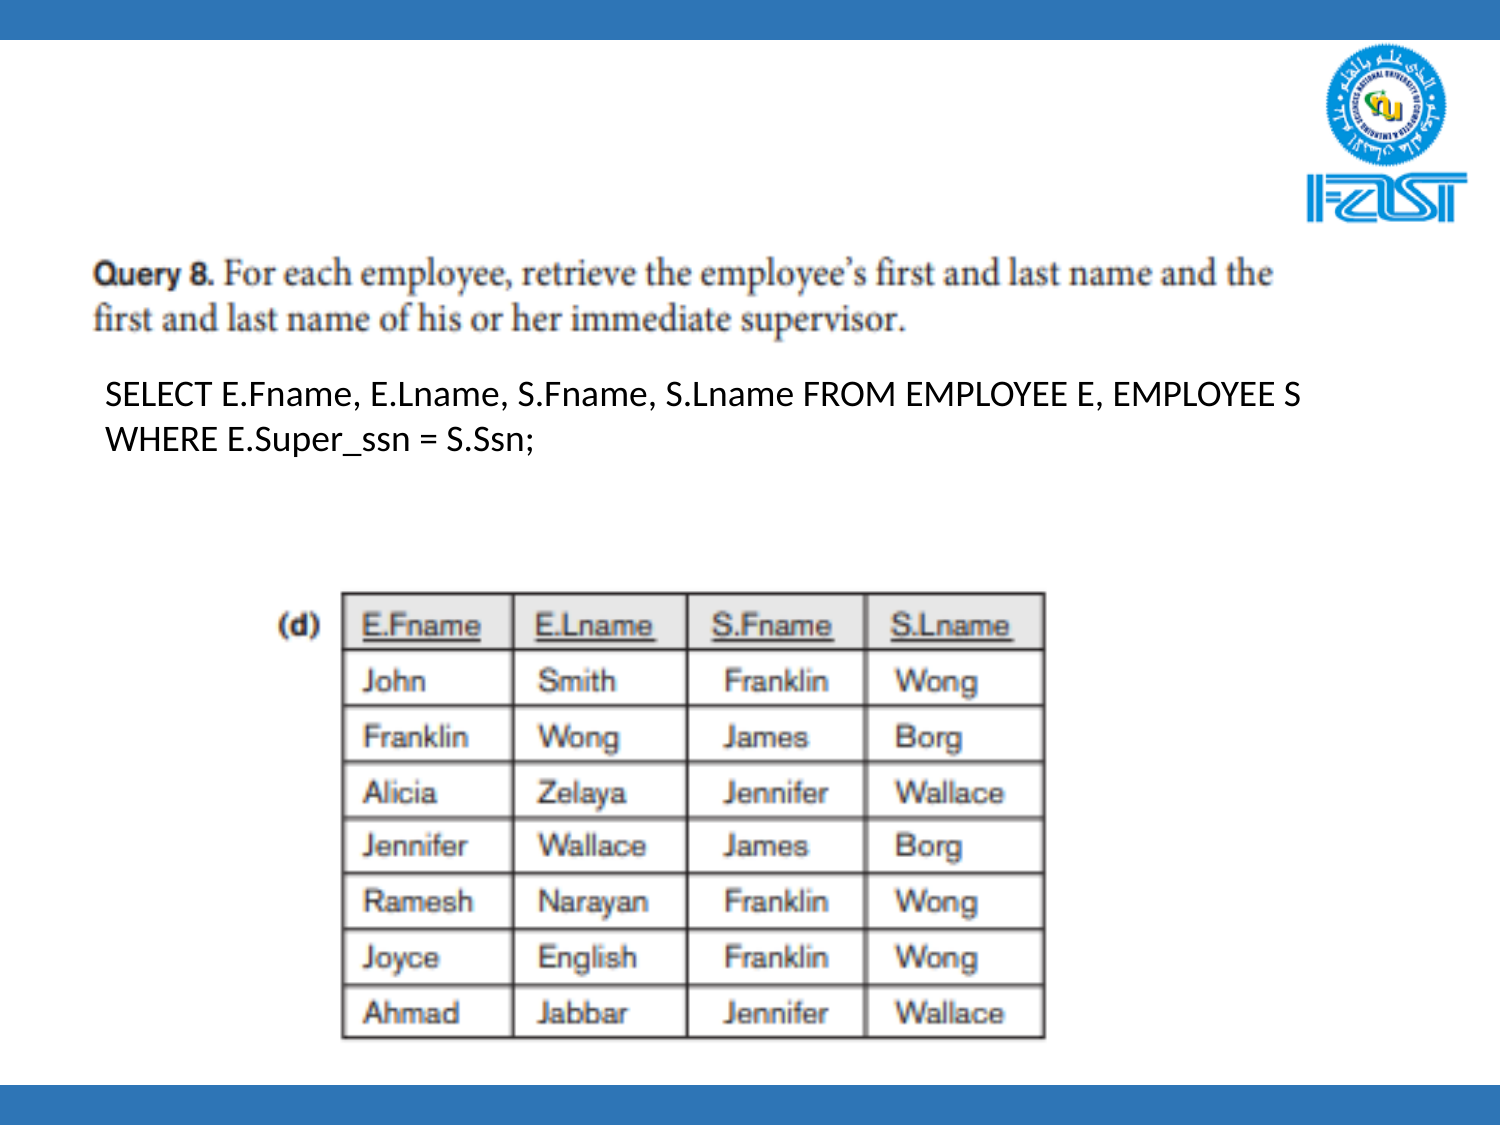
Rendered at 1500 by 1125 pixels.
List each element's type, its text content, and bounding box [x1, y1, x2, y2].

text_box SELECT E.Fname, E.Lname, S.Fname, S.Lname FROM EMPLOYEE E, EMPLOYEE S WHERE E.Super_ssn = S.Ssn; [90, 362, 1326, 467]
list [0, 249, 1467, 362]
picture [218, 559, 1140, 1044]
picture [1299, 40, 1476, 224]
